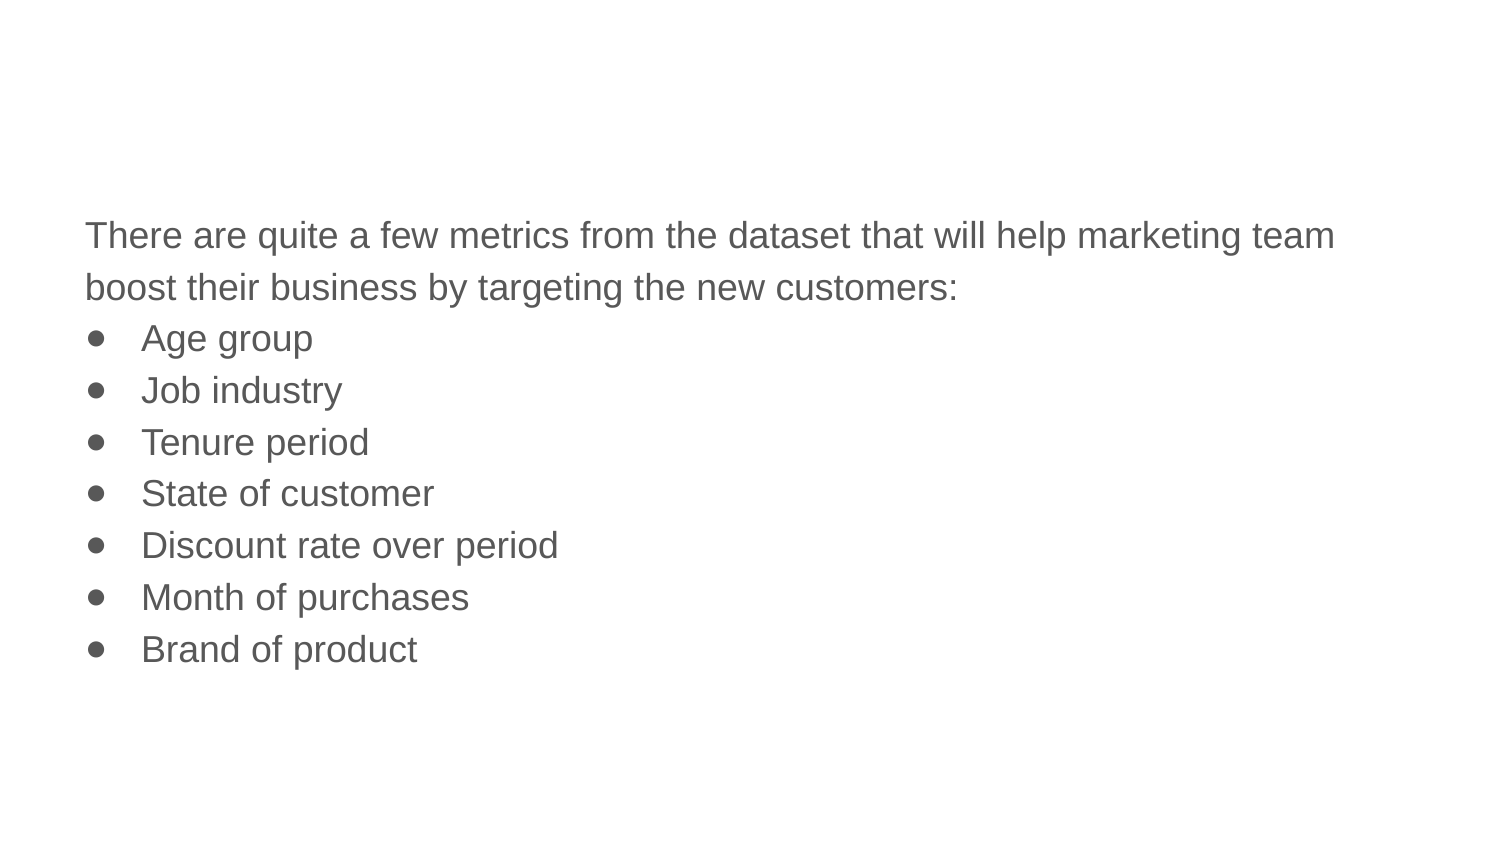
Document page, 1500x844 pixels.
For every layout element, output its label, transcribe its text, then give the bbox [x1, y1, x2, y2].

list There are quite a few metrics from the dataset that will help marketing team boost their business by targeting the new customers: Age group Job industry Tenure period State of customer Discount rate over period Month of purchases Brand of product [50, 188, 1450, 750]
